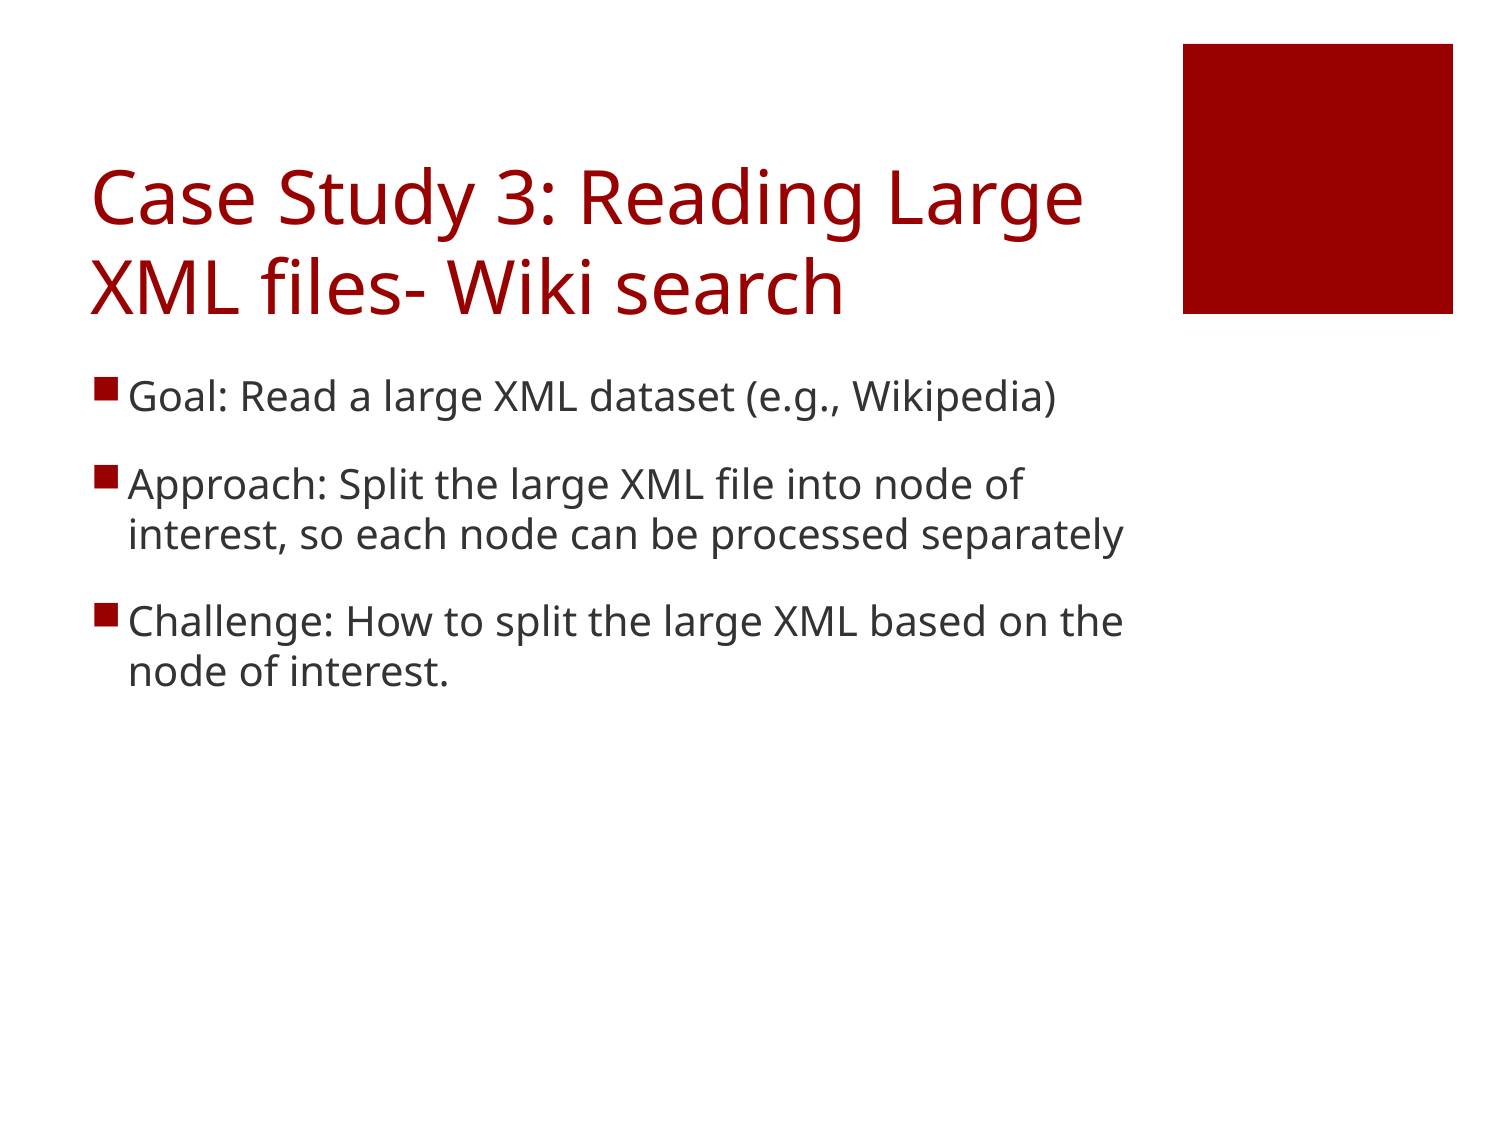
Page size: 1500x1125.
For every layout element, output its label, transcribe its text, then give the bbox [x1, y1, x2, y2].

list Goal: Read a large XML dataset (e.g., Wikipedia) Approach: Split the large XML file into node of interest, so each node can be processed separately Challenge: How to split the large XML based on the node of interest. [75, 362, 1143, 1005]
title Case Study 3: Reading Large XML files- Wiki search [75, 149, 1143, 338]
